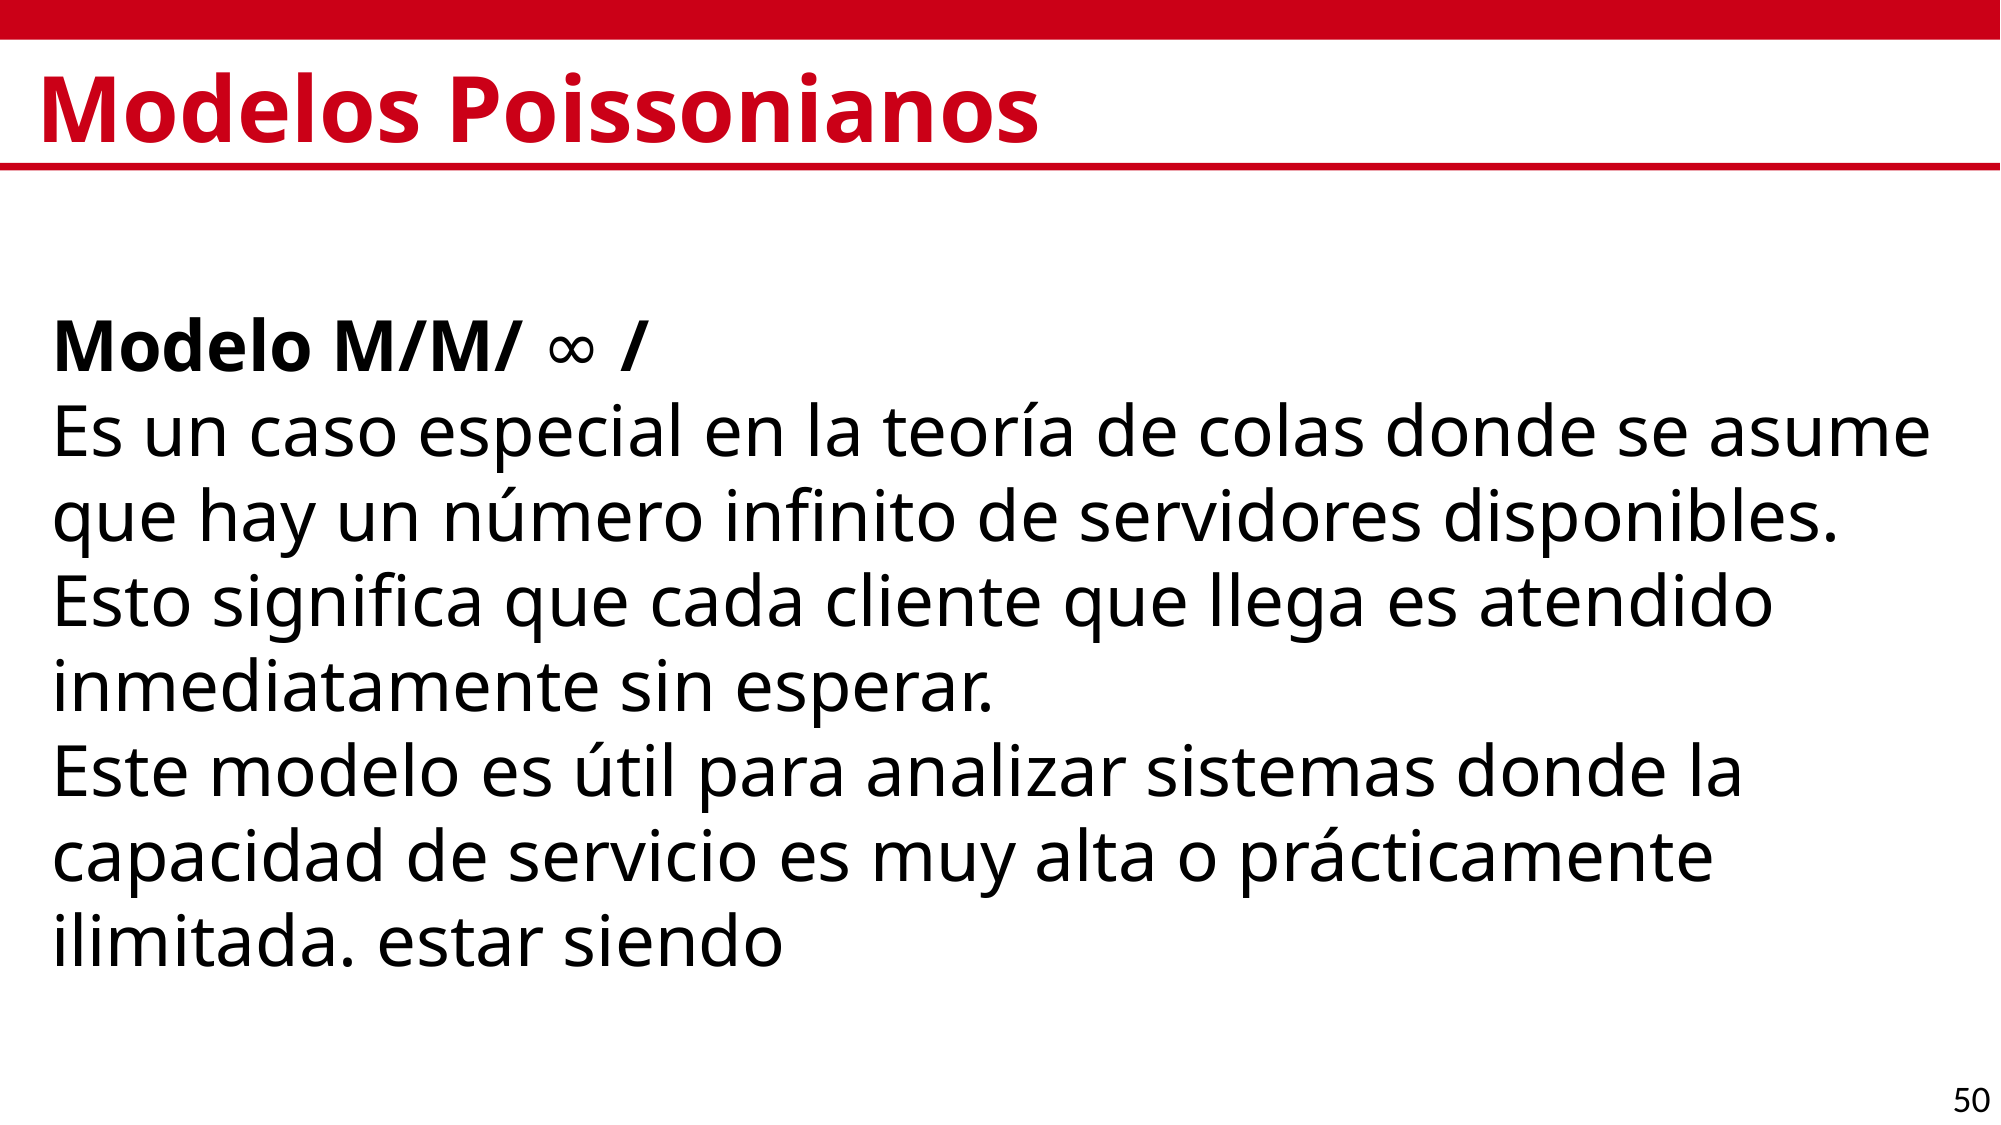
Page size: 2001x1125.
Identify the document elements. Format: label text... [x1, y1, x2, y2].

title Modelos Poissonianos [36, 57, 1964, 168]
slide_number 50 [1937, 1067, 2000, 1125]
subtitle Modelo M/M/ ∞ / Es un caso especial en la teoría de colas donde se asume que hay un número infinito de servidores disponibles. Esto significa que cada cliente que llega es atendido inmediatamente sin esperar. Este modelo es útil para analizar sistemas donde la capacidad de servicio es muy alta o prácticamente ilimitada. estar siendo [51, 264, 1949, 1017]
